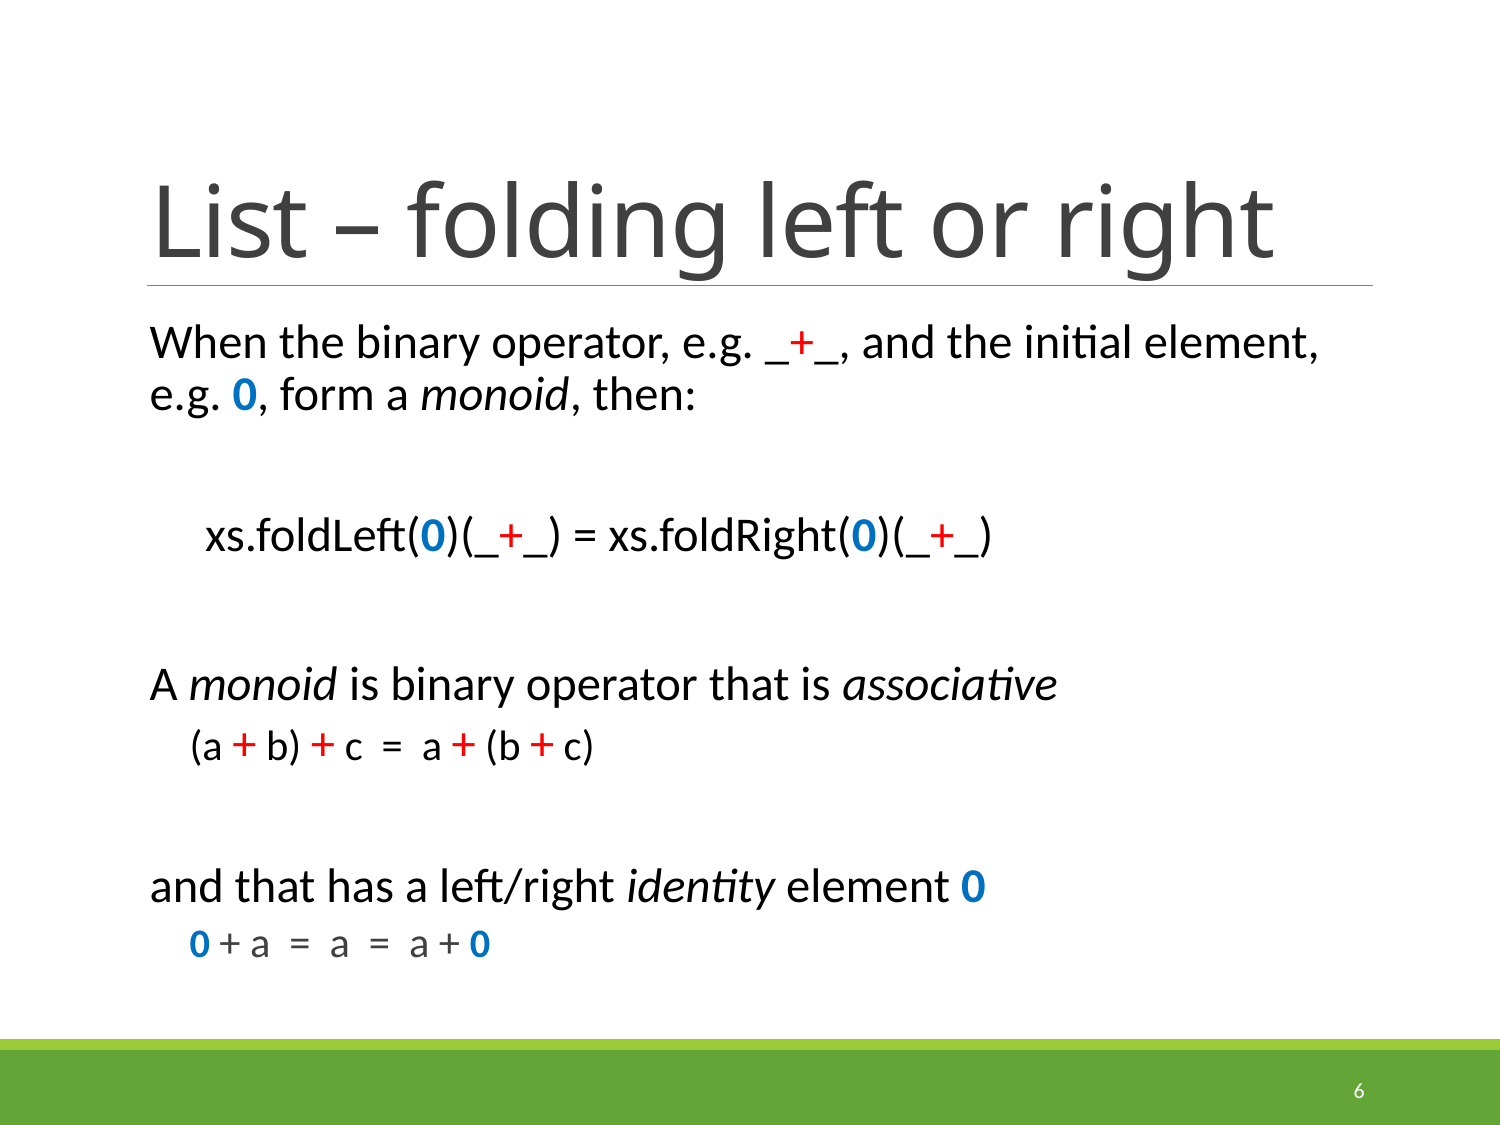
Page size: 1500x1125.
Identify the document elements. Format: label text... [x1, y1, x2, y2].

list When the binary operator, e.g. _+_, and the initial element, e.g. 0, form a monoid, then: xs.foldLeft(0)(_+_) = xs.foldRight(0)(_+_) A monoid is binary operator that is associative (a + b) + c = a + (b + c) and that has a left/right identity element 0 0 + a = a = a + 0 [135, 308, 1339, 976]
slide_number 6 [1218, 1059, 1380, 1120]
title List – folding left or right [135, 47, 1373, 285]
